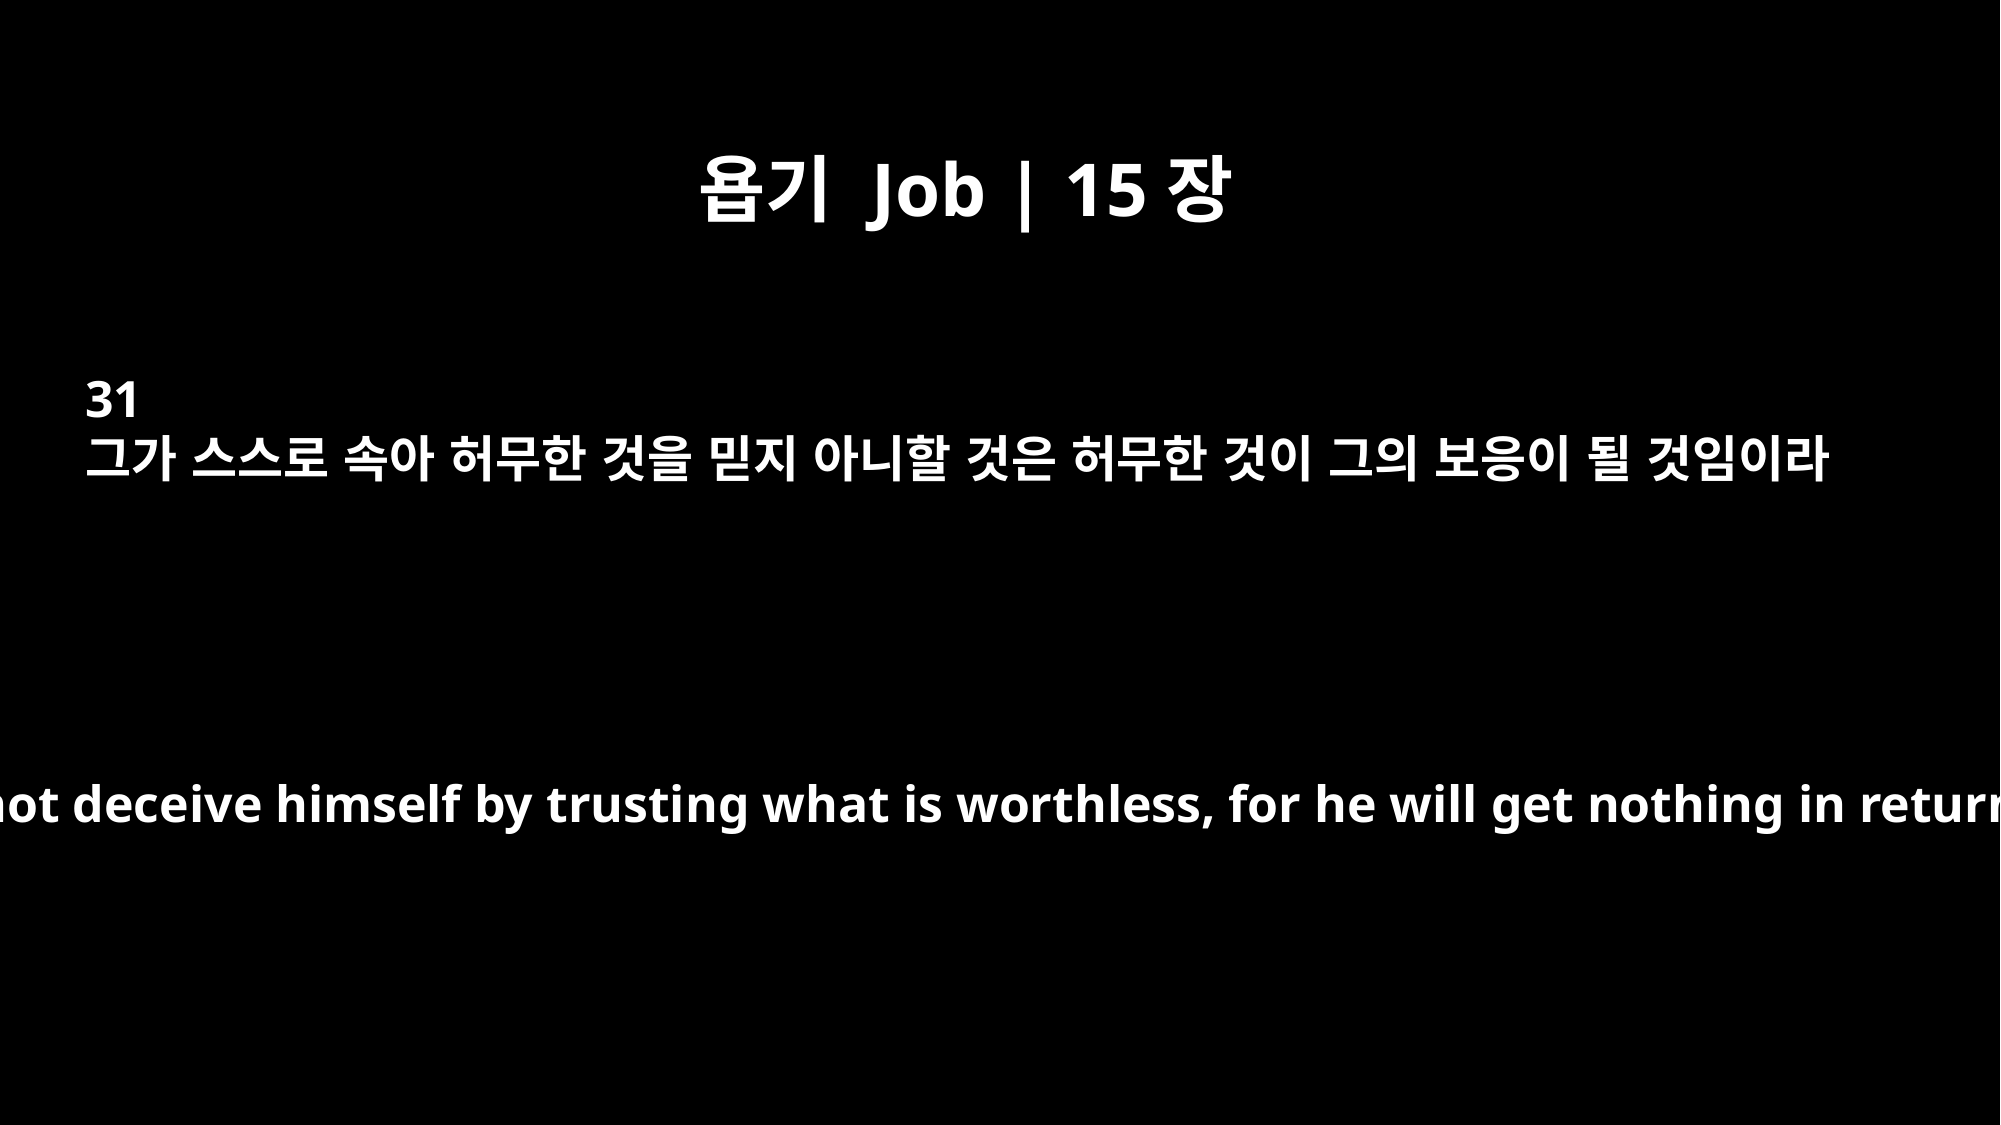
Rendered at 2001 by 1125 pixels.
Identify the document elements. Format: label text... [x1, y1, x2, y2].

text_box 31 그가 스스로 속아 허무한 것을 믿지 아니할 것은 허무한 것이 그의 보응이 될 것임이라 [70, 359, 1847, 495]
text_box Let him not deceive himself by trusting what is worthless, for he will get nothing in return. [0, 764, 2000, 840]
text_box 욥기 Job | 15장 [683, 136, 1249, 239]
